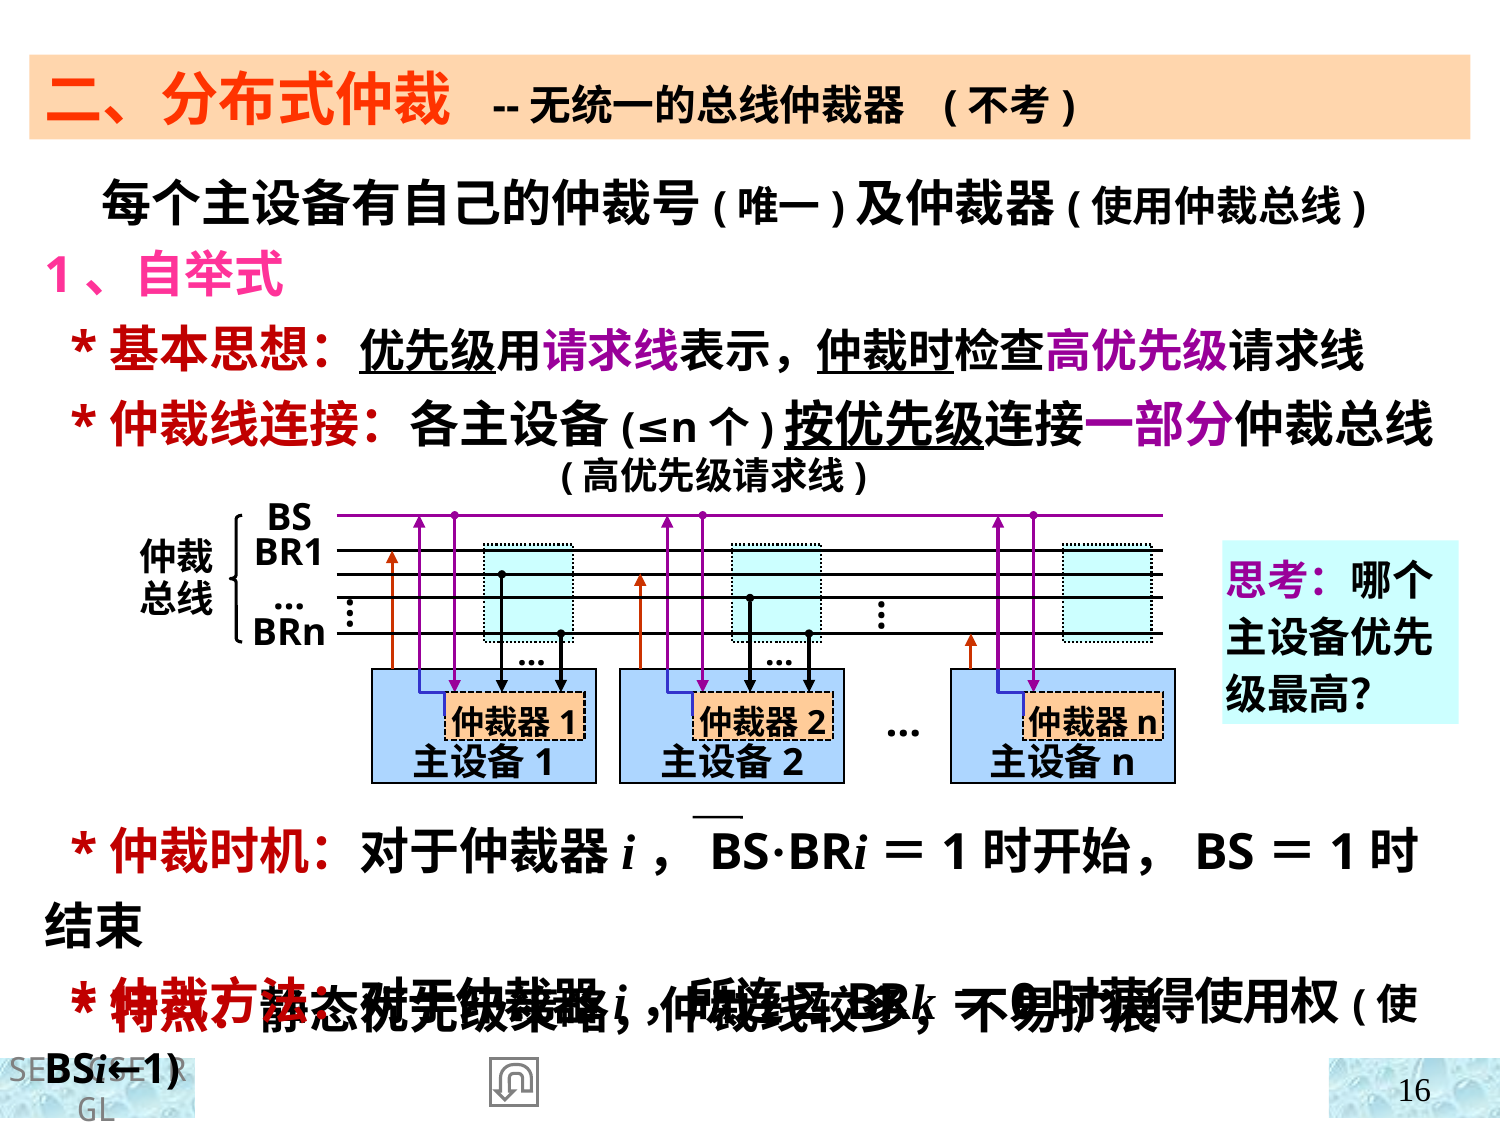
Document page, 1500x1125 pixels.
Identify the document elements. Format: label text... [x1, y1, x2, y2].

text_box *特点：静态优先级策略，仲裁线较多，不易扩展 [29, 971, 1471, 1047]
text_box 1、自举式 *基本思想：优先级用请求线表示，仲裁时检查高优先级请求线 *仲裁线连接：各主设备(≤n个)按优先级连接一部分仲裁总线 (高优先级请求线) [29, 239, 1471, 505]
text_box [490, 1058, 538, 1106]
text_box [122, 491, 1176, 784]
text_box 每个主设备有自己的仲裁号(唯一)及仲裁器(使用仲裁总线) [29, 148, 1471, 239]
text_box 11 [0, 1058, 195, 1118]
slide_number 16 [1328, 1058, 1500, 1118]
text_box 二、分布式仲裁 --无统一的总线仲裁器 (不考) [29, 54, 1471, 140]
text_box 思考：哪个主设备优先级最高？ [1222, 540, 1459, 724]
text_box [29, 797, 1471, 965]
